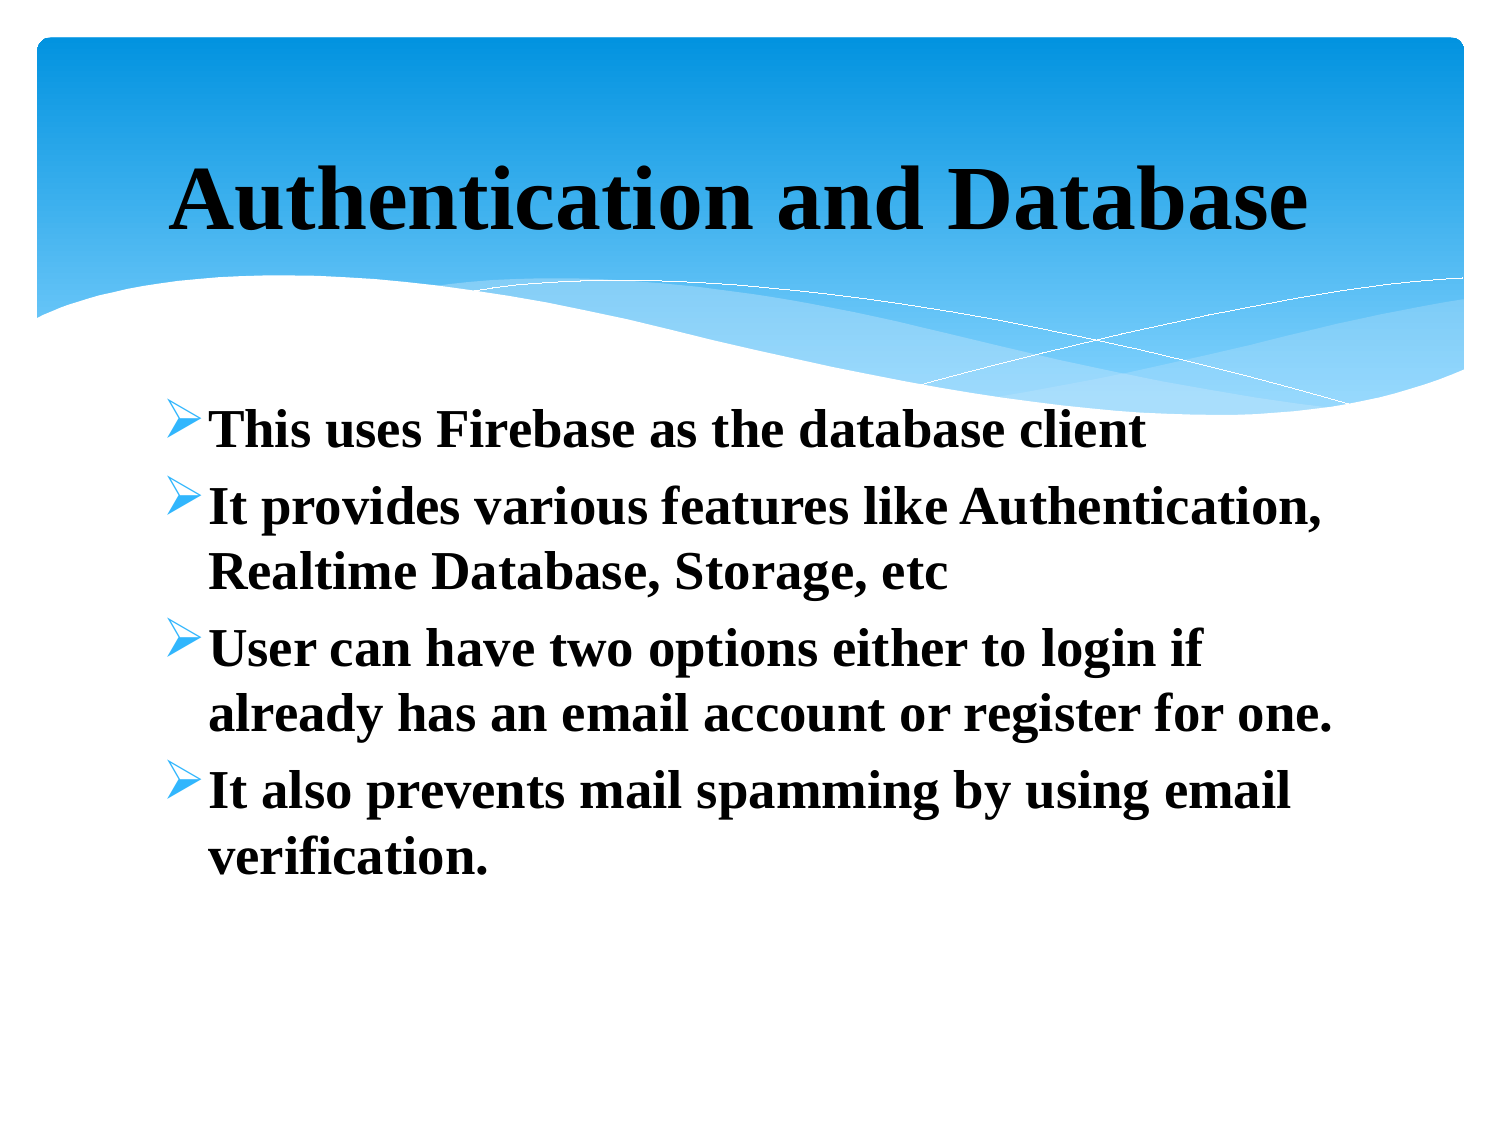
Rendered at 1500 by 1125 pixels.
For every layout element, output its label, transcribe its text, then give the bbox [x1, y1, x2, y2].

list This uses Firebase as the database client It provides various features like Authentication, Realtime Database, Storage, etc User can have two options either to login if already has an email account or register for one. It also prevents mail spamming by using email verification. [147, 385, 1363, 952]
title Authentication and Database [64, 90, 1415, 296]
